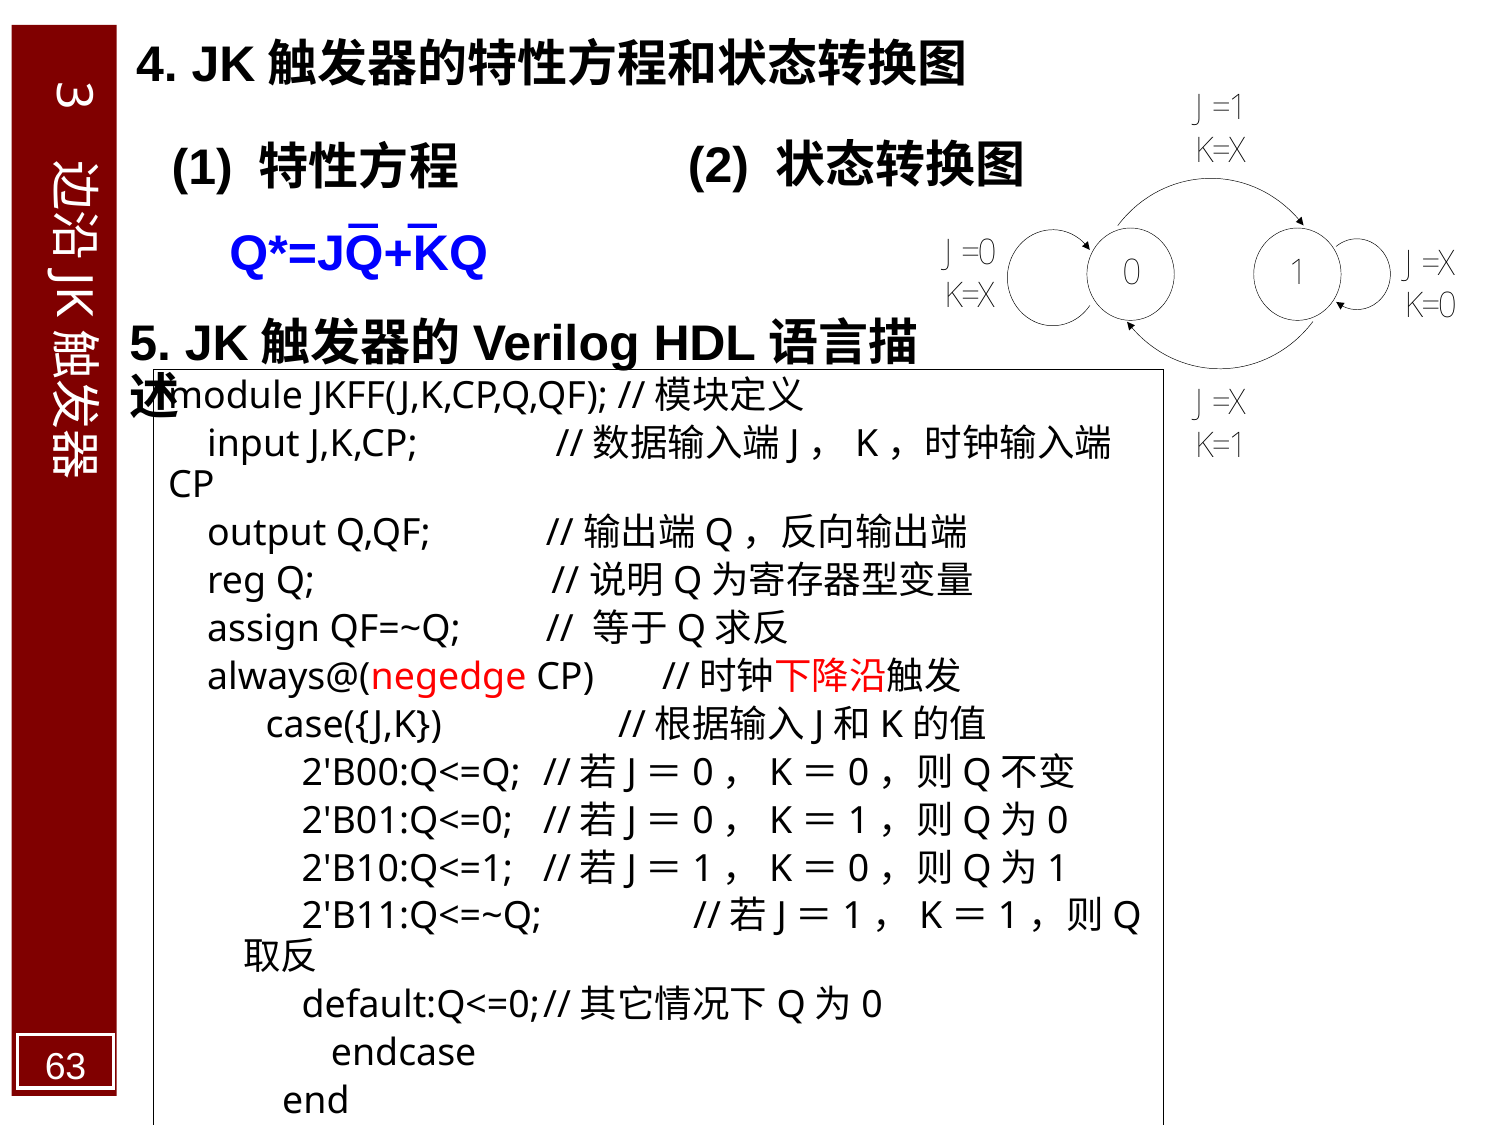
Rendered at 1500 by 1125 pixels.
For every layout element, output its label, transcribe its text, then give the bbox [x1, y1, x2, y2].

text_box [214, 220, 815, 296]
text_box module JKFF(J,K,CP,Q,QF); //模块定义 input J,K,CP; //数据输入端J，K，时钟输入端CP output Q,QF; //输出端Q，反向输出端 reg Q; //说明Q为寄存器型变量 assign QF=~Q; // 等于Q求反 always@(negedge CP) //时钟下降沿触发 case({J,K}) //根据输入J和K的值 2'B00:Q<=Q; //若J＝0，K＝0，则Q不变 2'B01:Q<=0; //若J＝0，K＝1，则Q为0 2'B10:Q<=1; //若J＝1，K＝0，则Q为1 2'B11:Q<=~Q; //若J＝1，K＝1，则Q取反 default:Q<=0; //其它情况下Q为0 endcase end endmodule [153, 369, 1164, 1125]
text_box 5. JK触发器的Verilog HDL语言描述 [114, 310, 874, 433]
slide_number 63 [16, 1033, 115, 1090]
text_box (1) 特性方程 [156, 134, 573, 203]
text_box (2) 状态转换图 [673, 131, 874, 201]
text_box 3 边沿JK触发器 [17, 66, 115, 1075]
text_box 4. JK触发器的特性方程和状态转换图 [121, 30, 1495, 100]
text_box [879, 66, 1500, 503]
